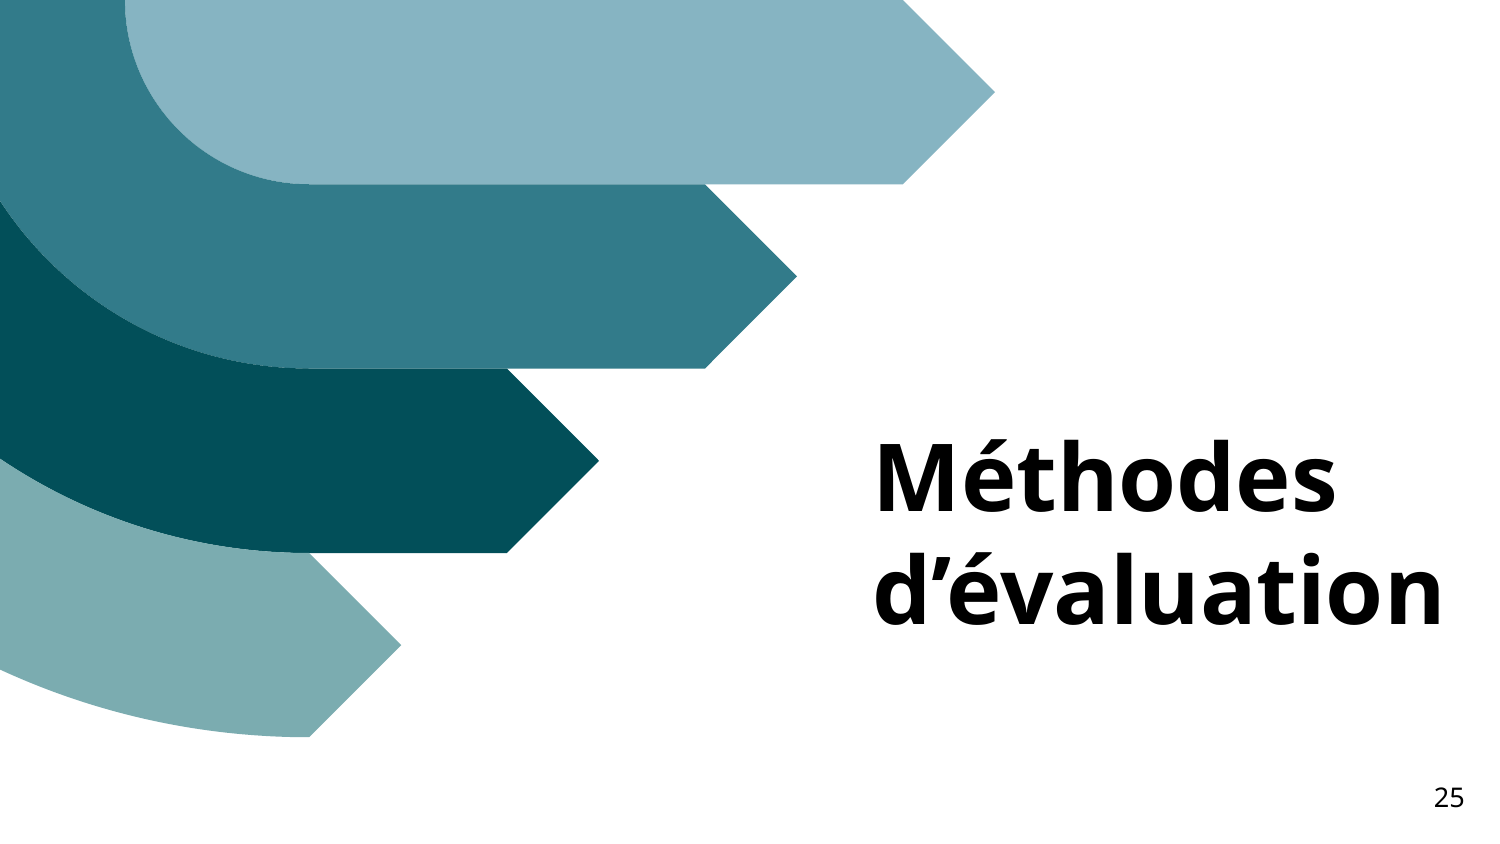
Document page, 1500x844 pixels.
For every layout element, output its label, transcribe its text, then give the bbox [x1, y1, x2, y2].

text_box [0, 0, 996, 738]
slide_number 25 [1389, 764, 1480, 830]
title Méthodes d’évaluation [857, 532, 1500, 771]
